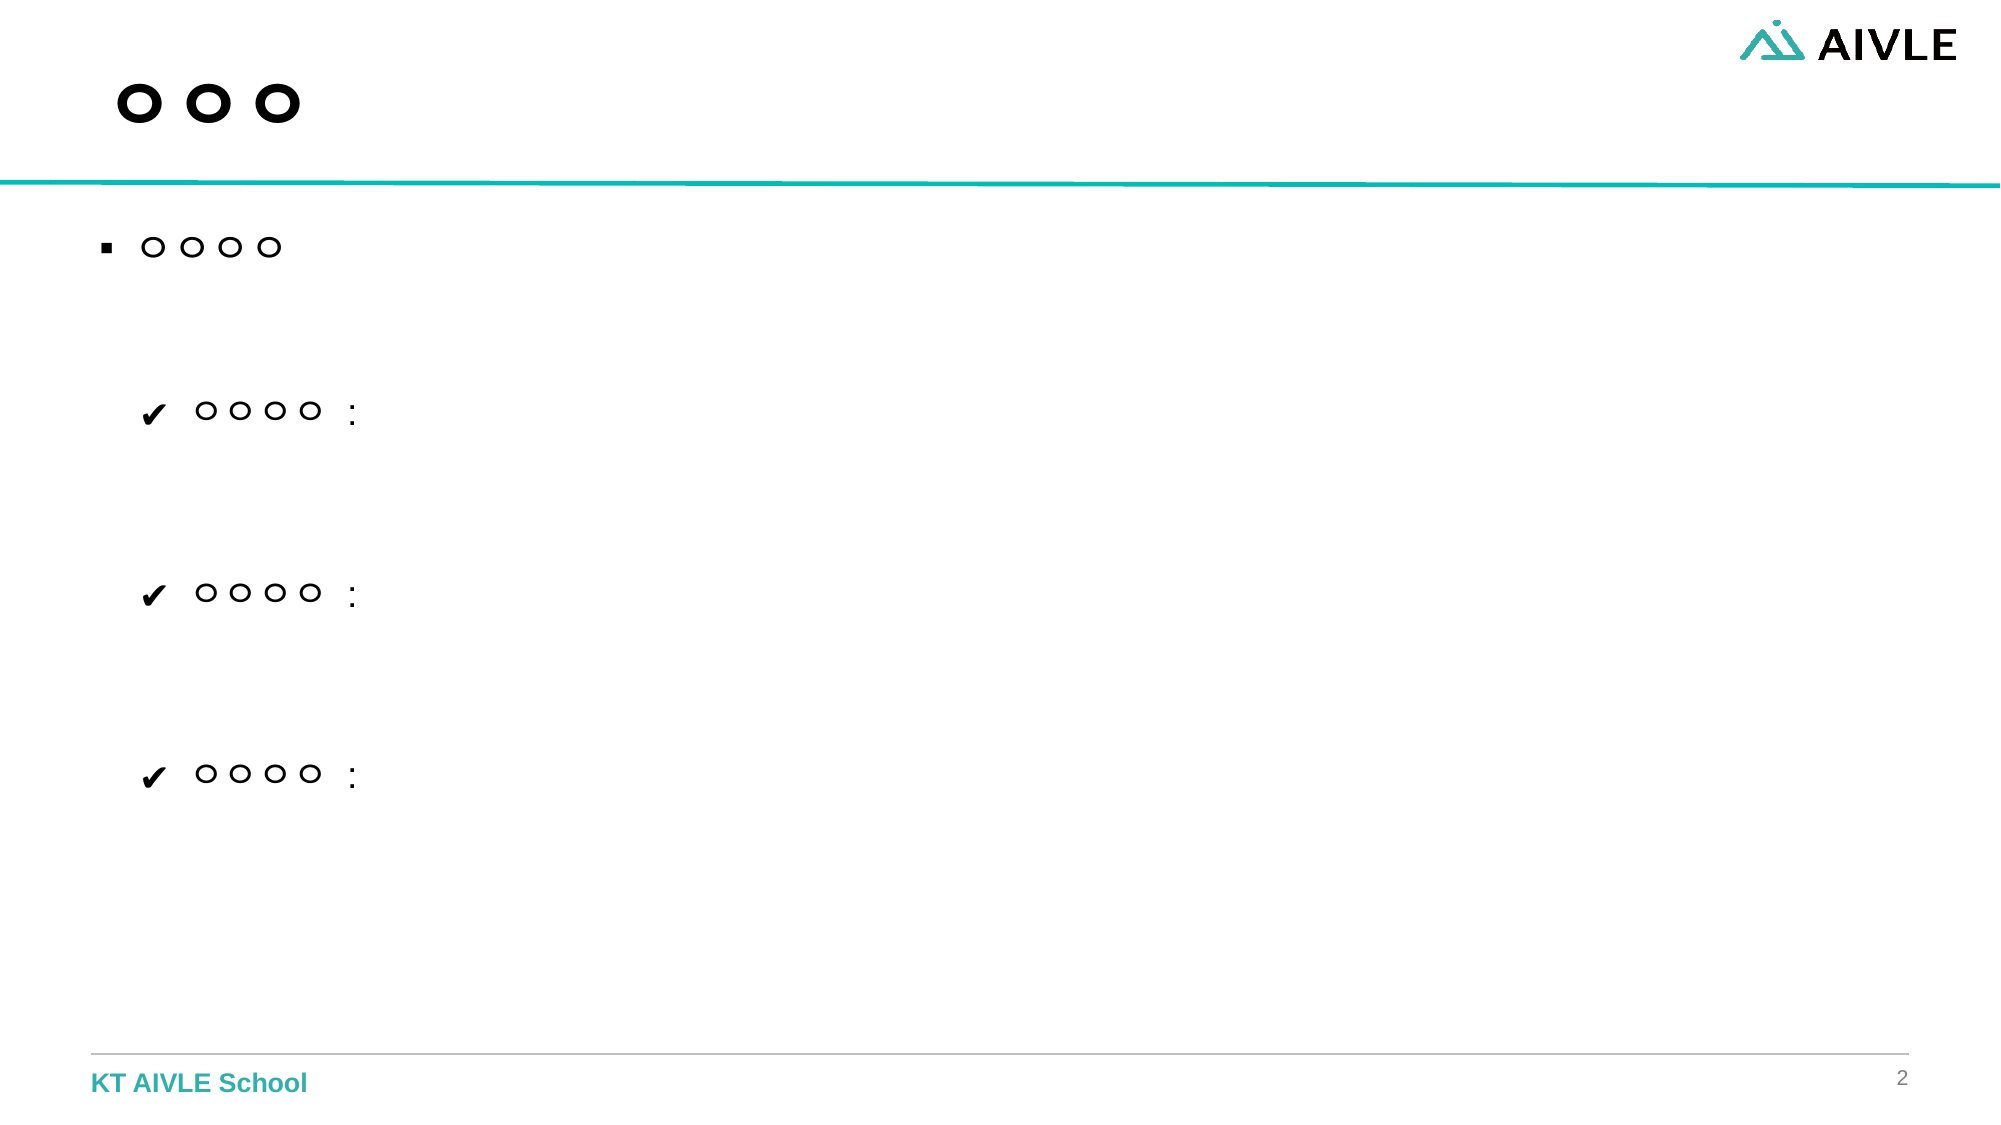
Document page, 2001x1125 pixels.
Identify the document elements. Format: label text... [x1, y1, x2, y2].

title ㅇㅇㅇ [87, 58, 932, 178]
text_box ㅇㅇㅇㅇ : [123, 385, 373, 441]
text_box ㅇㅇㅇㅇ : [123, 567, 373, 623]
text_box ㅇㅇㅇㅇ [84, 214, 304, 280]
picture [1740, 20, 1956, 60]
text_box ㅇㅇㅇㅇ : [123, 749, 373, 805]
